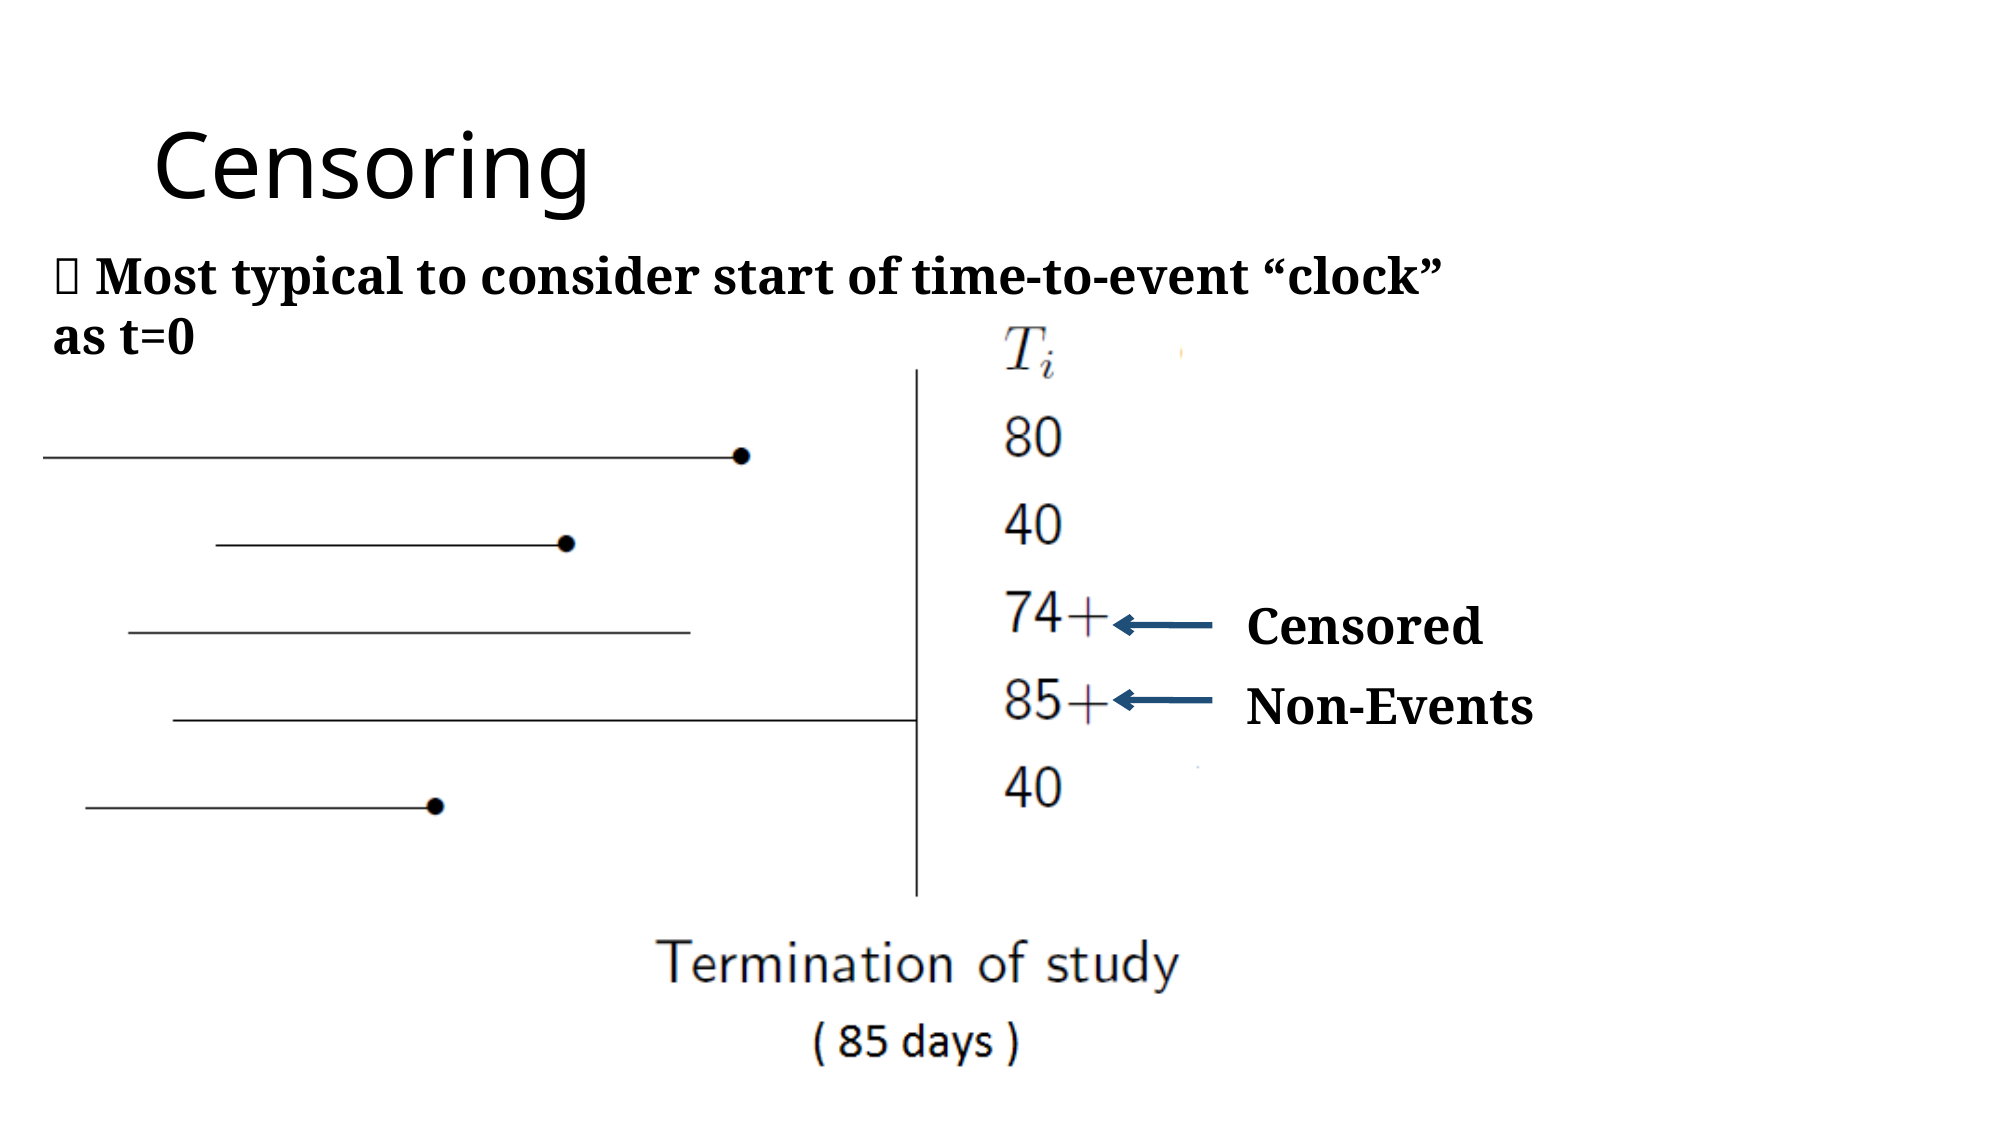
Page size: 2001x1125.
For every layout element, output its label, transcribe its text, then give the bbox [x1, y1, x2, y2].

text_box  Most typical to consider start of time-to-event “clock” as t=0 [37, 237, 1500, 373]
text_box Censored Non-Events [1231, 587, 1582, 743]
picture [43, 312, 1203, 1089]
title Censoring [137, 59, 1863, 278]
